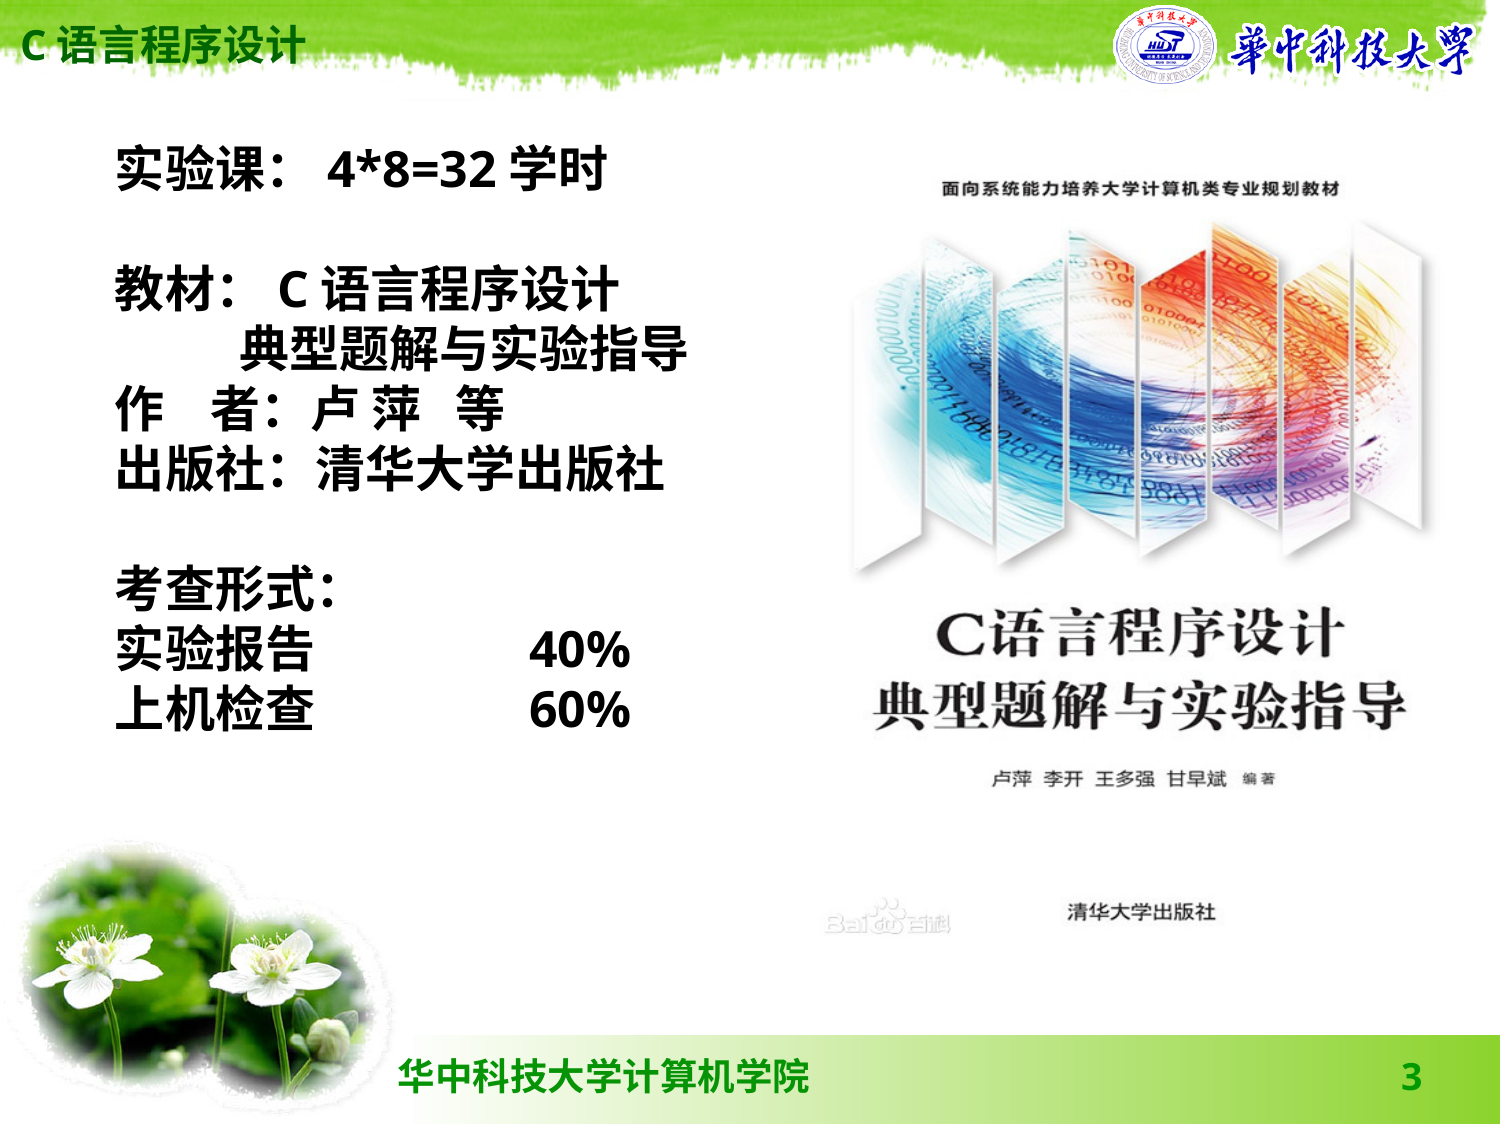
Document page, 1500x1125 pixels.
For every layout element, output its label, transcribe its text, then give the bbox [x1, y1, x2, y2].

slide_number 3 [1124, 1041, 1438, 1112]
text_box 实验课：4*8=32学时 教材：C语言程序设计 典型题解与实验指导 作 者：卢 萍 等 出版社：清华大学出版社 考查形式： 实验报告 40% 上机检查 60% [100, 130, 791, 806]
picture [0, 828, 413, 1125]
picture [0, 0, 1500, 977]
